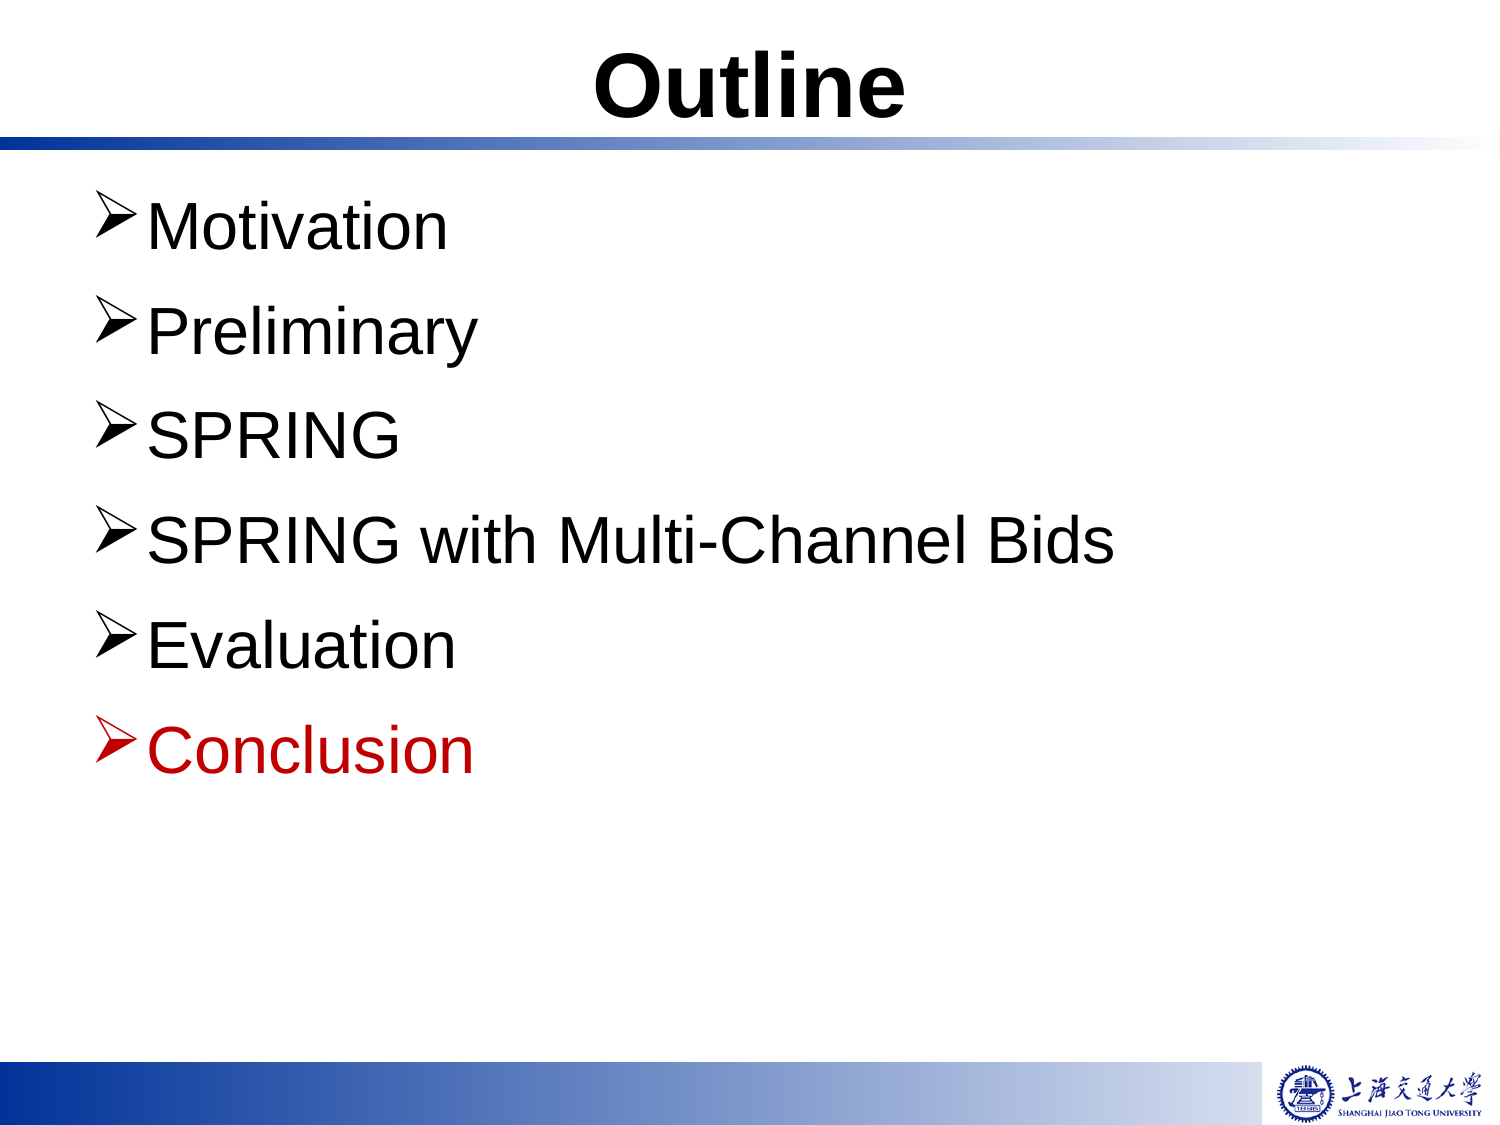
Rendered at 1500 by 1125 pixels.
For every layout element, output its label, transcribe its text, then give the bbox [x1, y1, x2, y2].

title Outline [0, 0, 1500, 163]
list Motivation Preliminary SPRING SPRING with Multi-Channel Bids Evaluation Conclusion [74, 174, 1426, 1051]
picture [1262, 1059, 1500, 1125]
